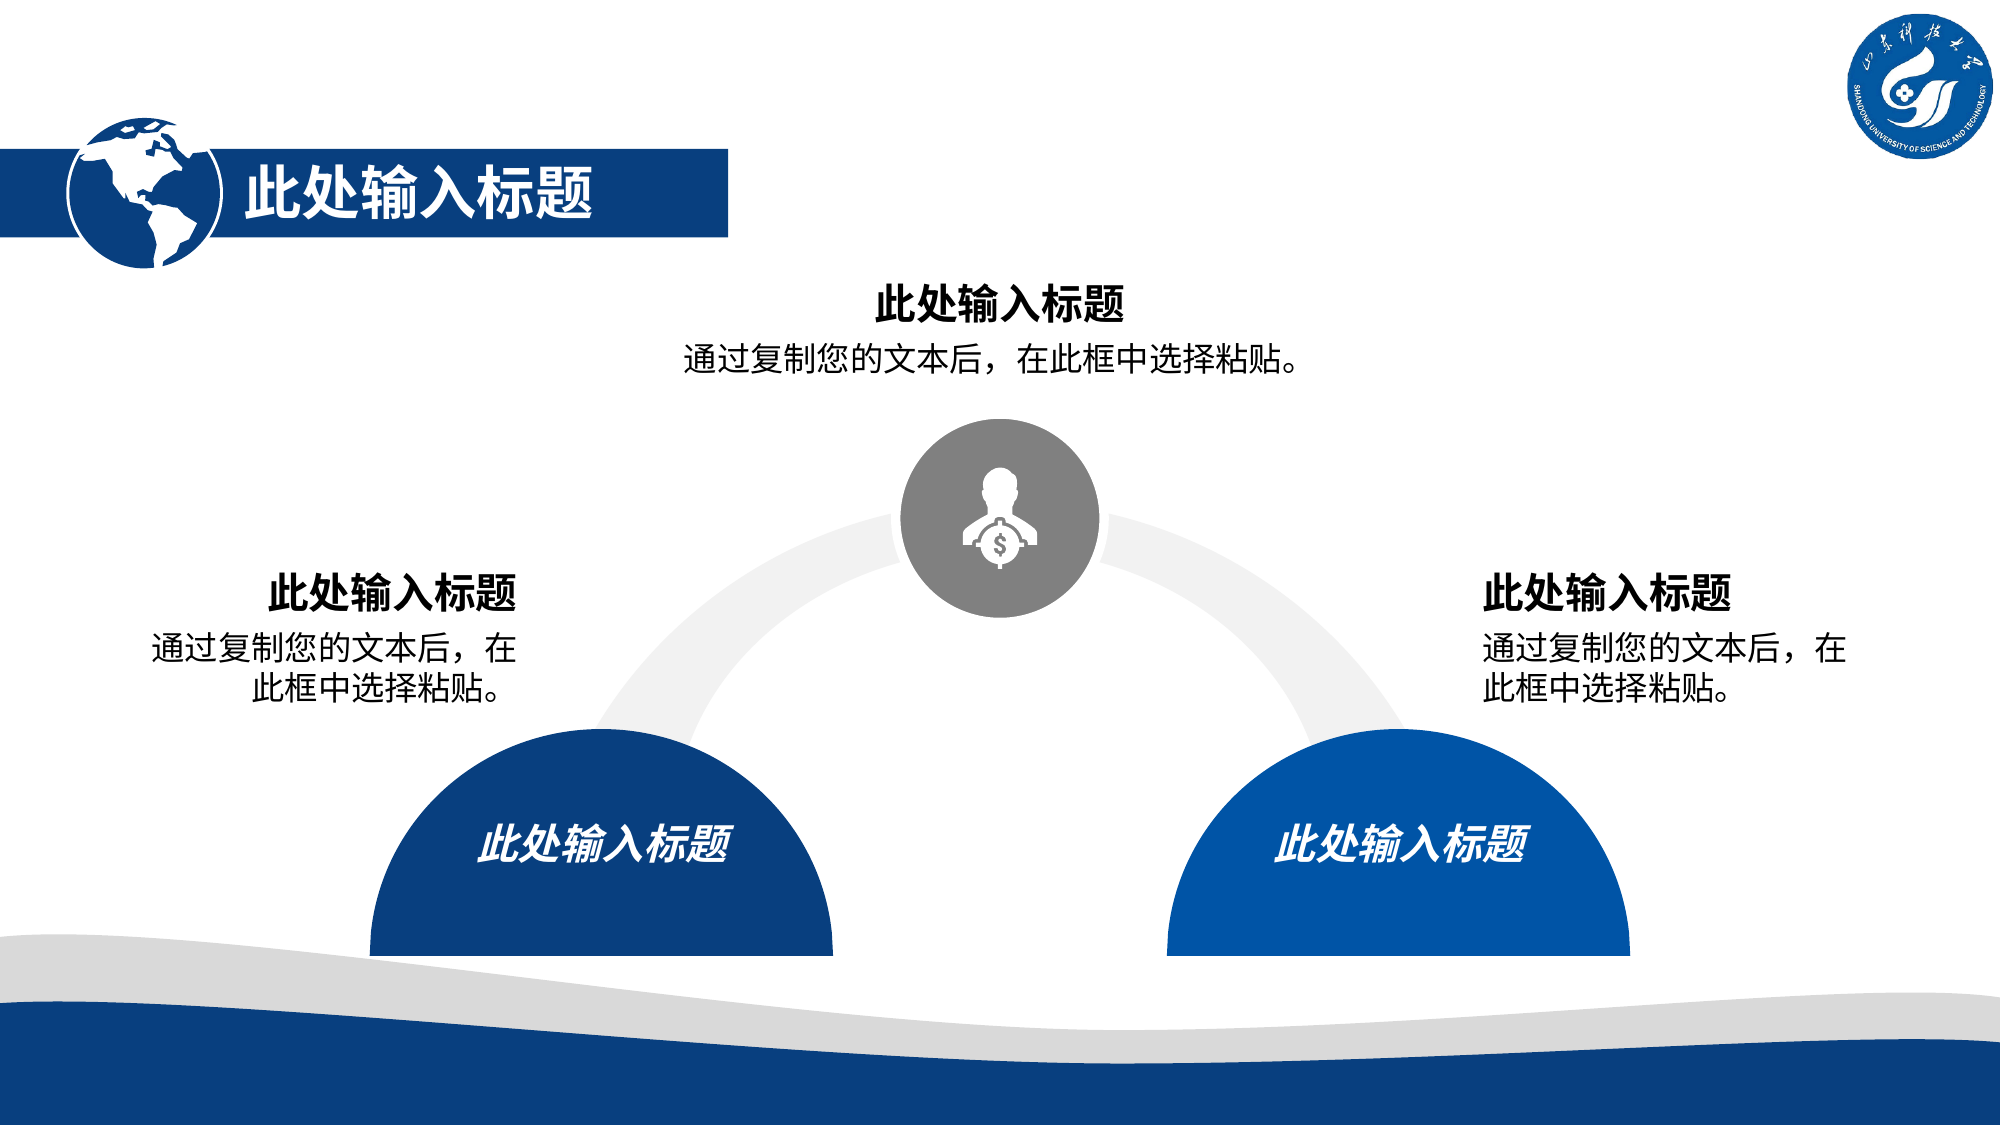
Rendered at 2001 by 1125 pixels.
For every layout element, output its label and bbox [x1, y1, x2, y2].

text_box [109, 274, 1890, 956]
text_box [0, 114, 729, 272]
picture [1839, 6, 2000, 167]
